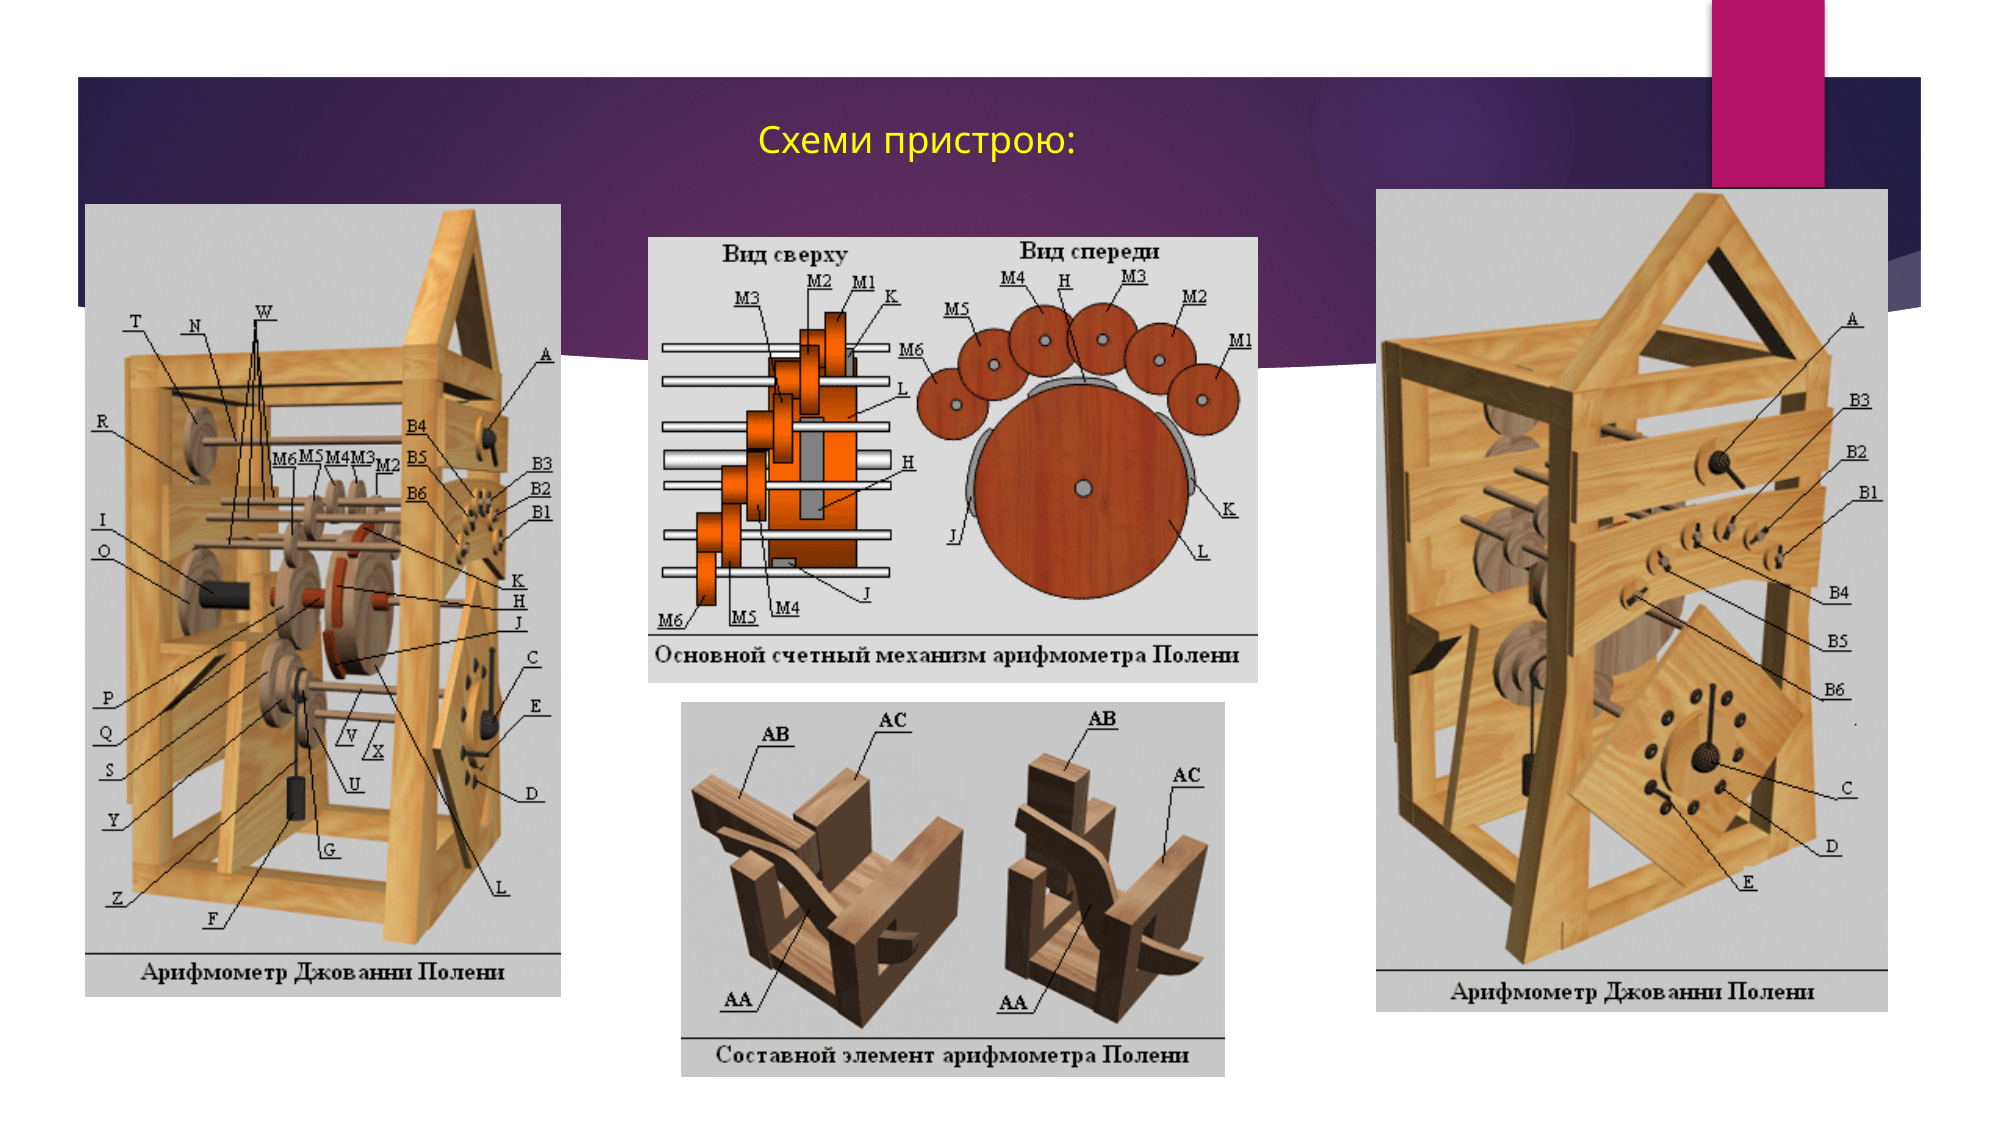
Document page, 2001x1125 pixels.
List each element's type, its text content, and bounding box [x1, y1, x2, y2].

picture [648, 237, 1258, 684]
picture [1376, 189, 1889, 1012]
picture [85, 204, 561, 997]
picture [680, 702, 1226, 1077]
text_box Схеми пристрою: [742, 108, 1149, 169]
